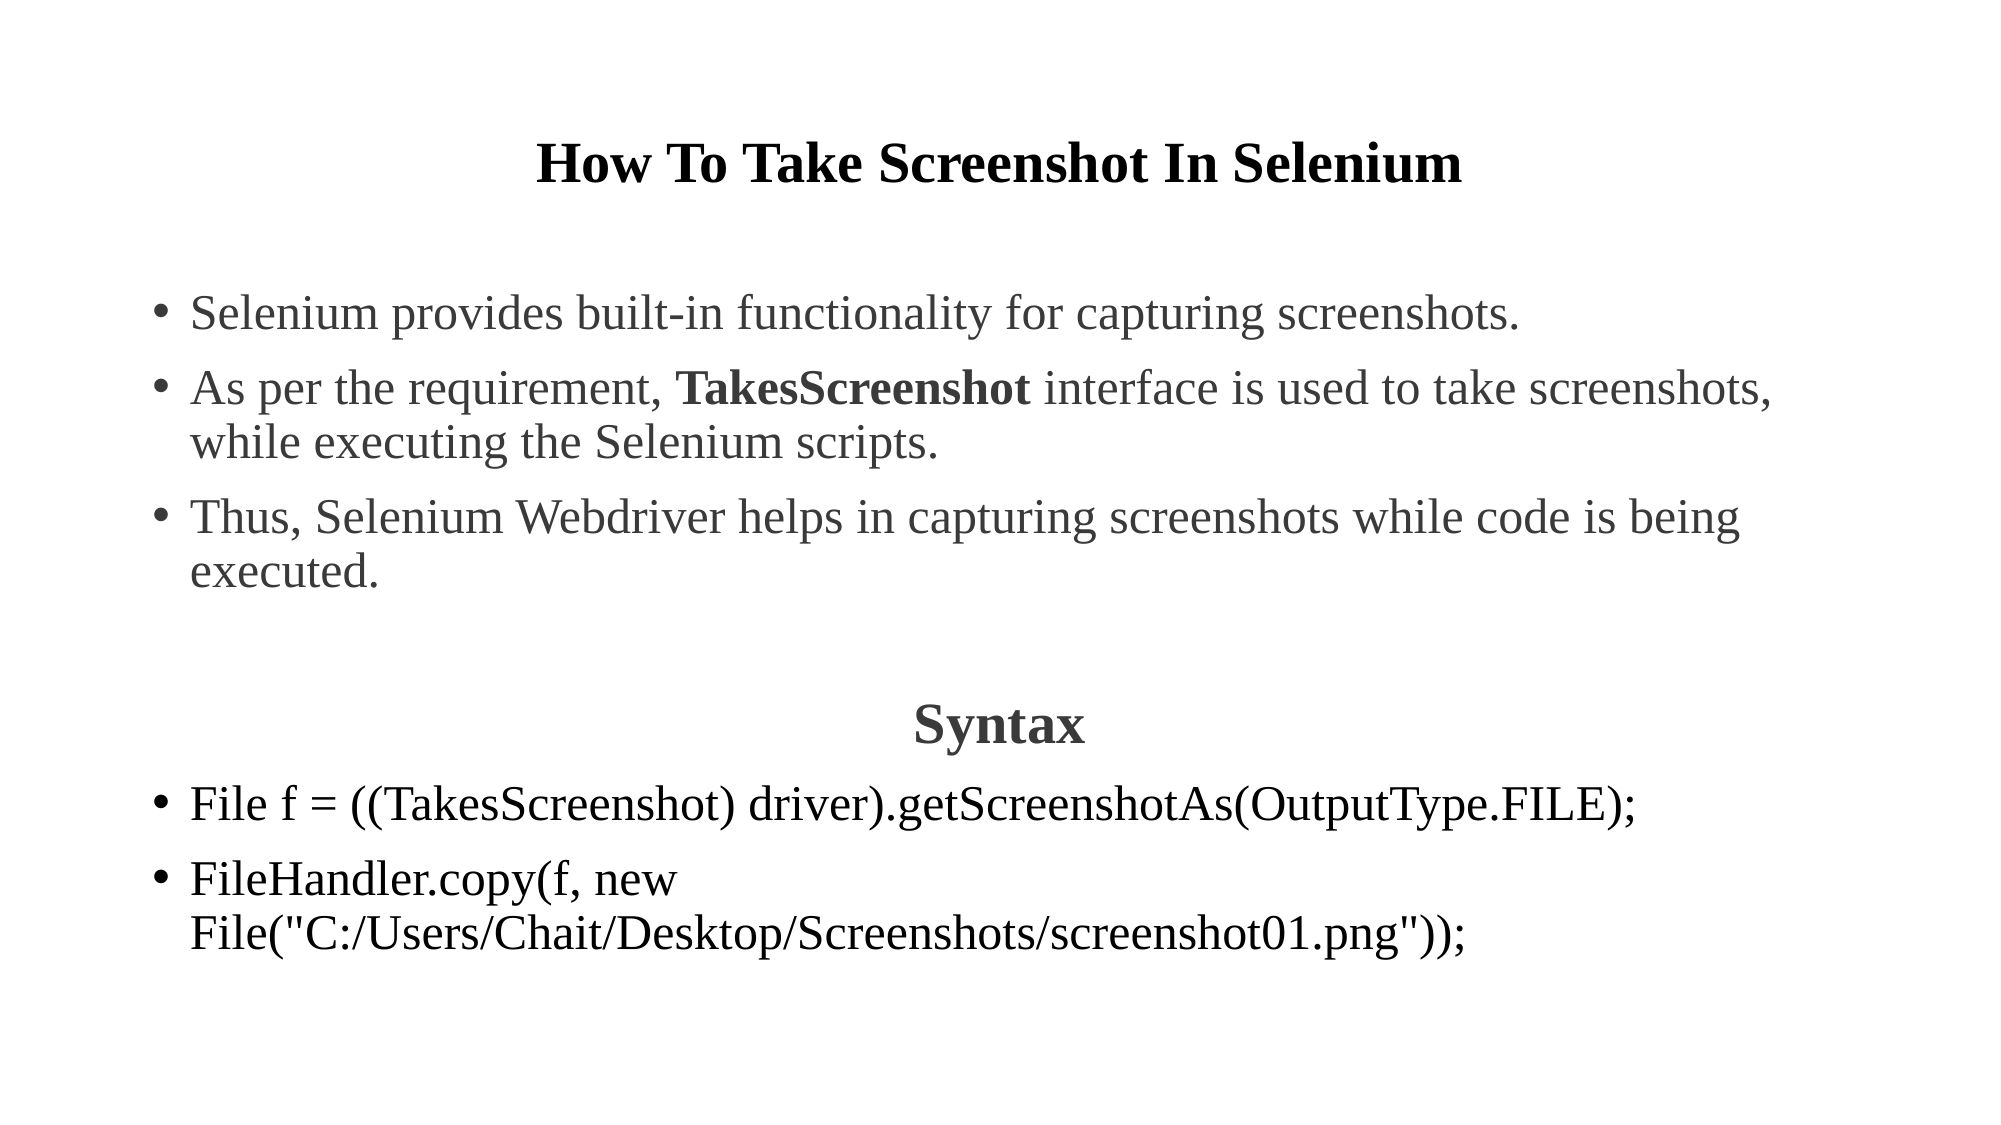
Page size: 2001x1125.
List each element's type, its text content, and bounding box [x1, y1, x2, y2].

list How To Take Screenshot In Selenium Selenium provides built-in functionality for capturing screenshots. As per the requirement, TakesScreenshot interface is used to take screenshots, while executing the Selenium scripts. Thus, Selenium Webdriver helps in capturing screenshots while code is being executed. Syntax File f = ((TakesScreenshot) driver).getScreenshotAs(OutputType.FILE); FileHandler.copy(f, new File("C:/Users/Chait/Desktop/Screenshots/screenshot01.png")); [137, 125, 1863, 1014]
